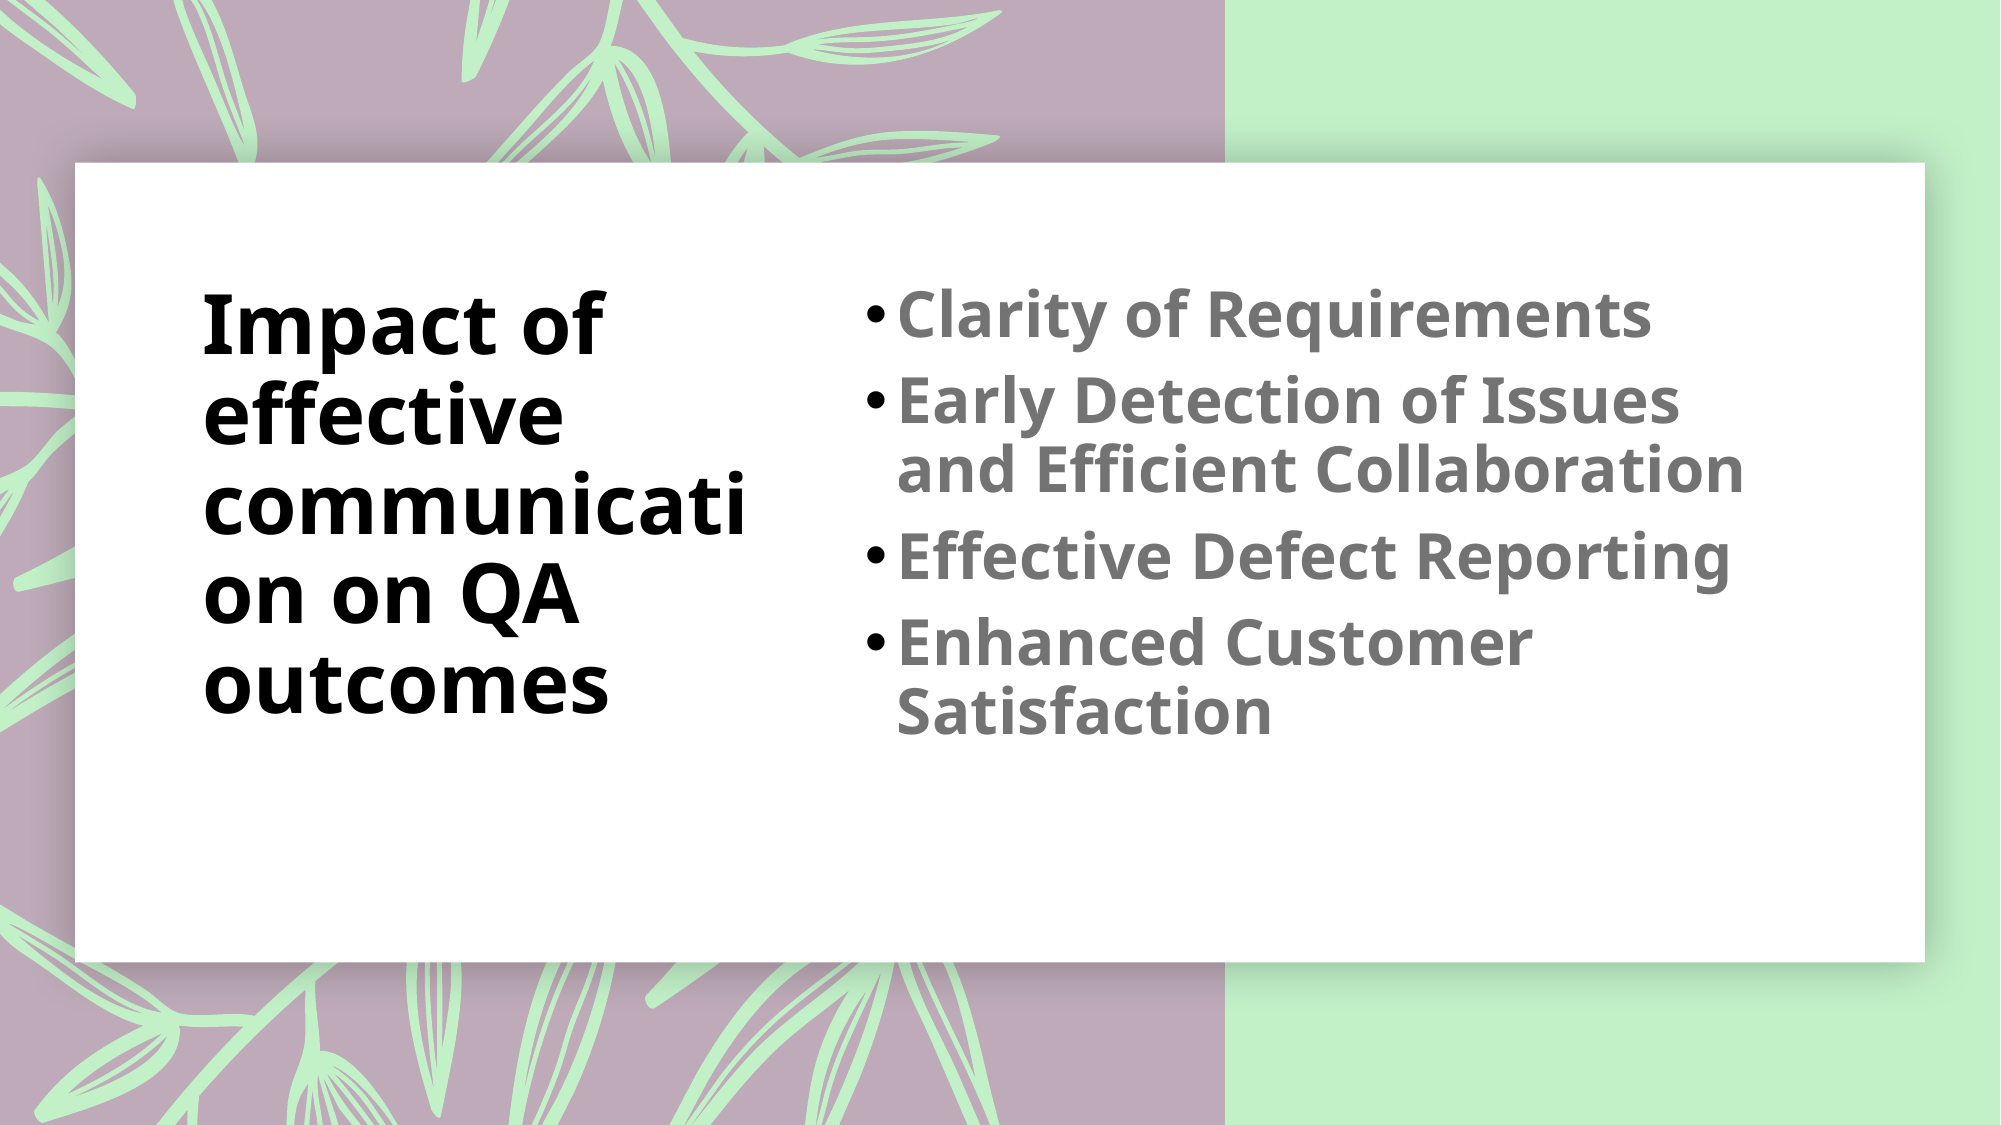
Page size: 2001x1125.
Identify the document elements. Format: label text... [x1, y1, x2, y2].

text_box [0, 0, 1226, 1125]
list Clarity of Requirements Early Detection of Issues and Efficient Collaboration Effective Defect Reporting Enhanced Customer Satisfaction [1226, 275, 1775, 850]
text_box [1226, 0, 2000, 1125]
text_box [1226, 161, 1927, 964]
